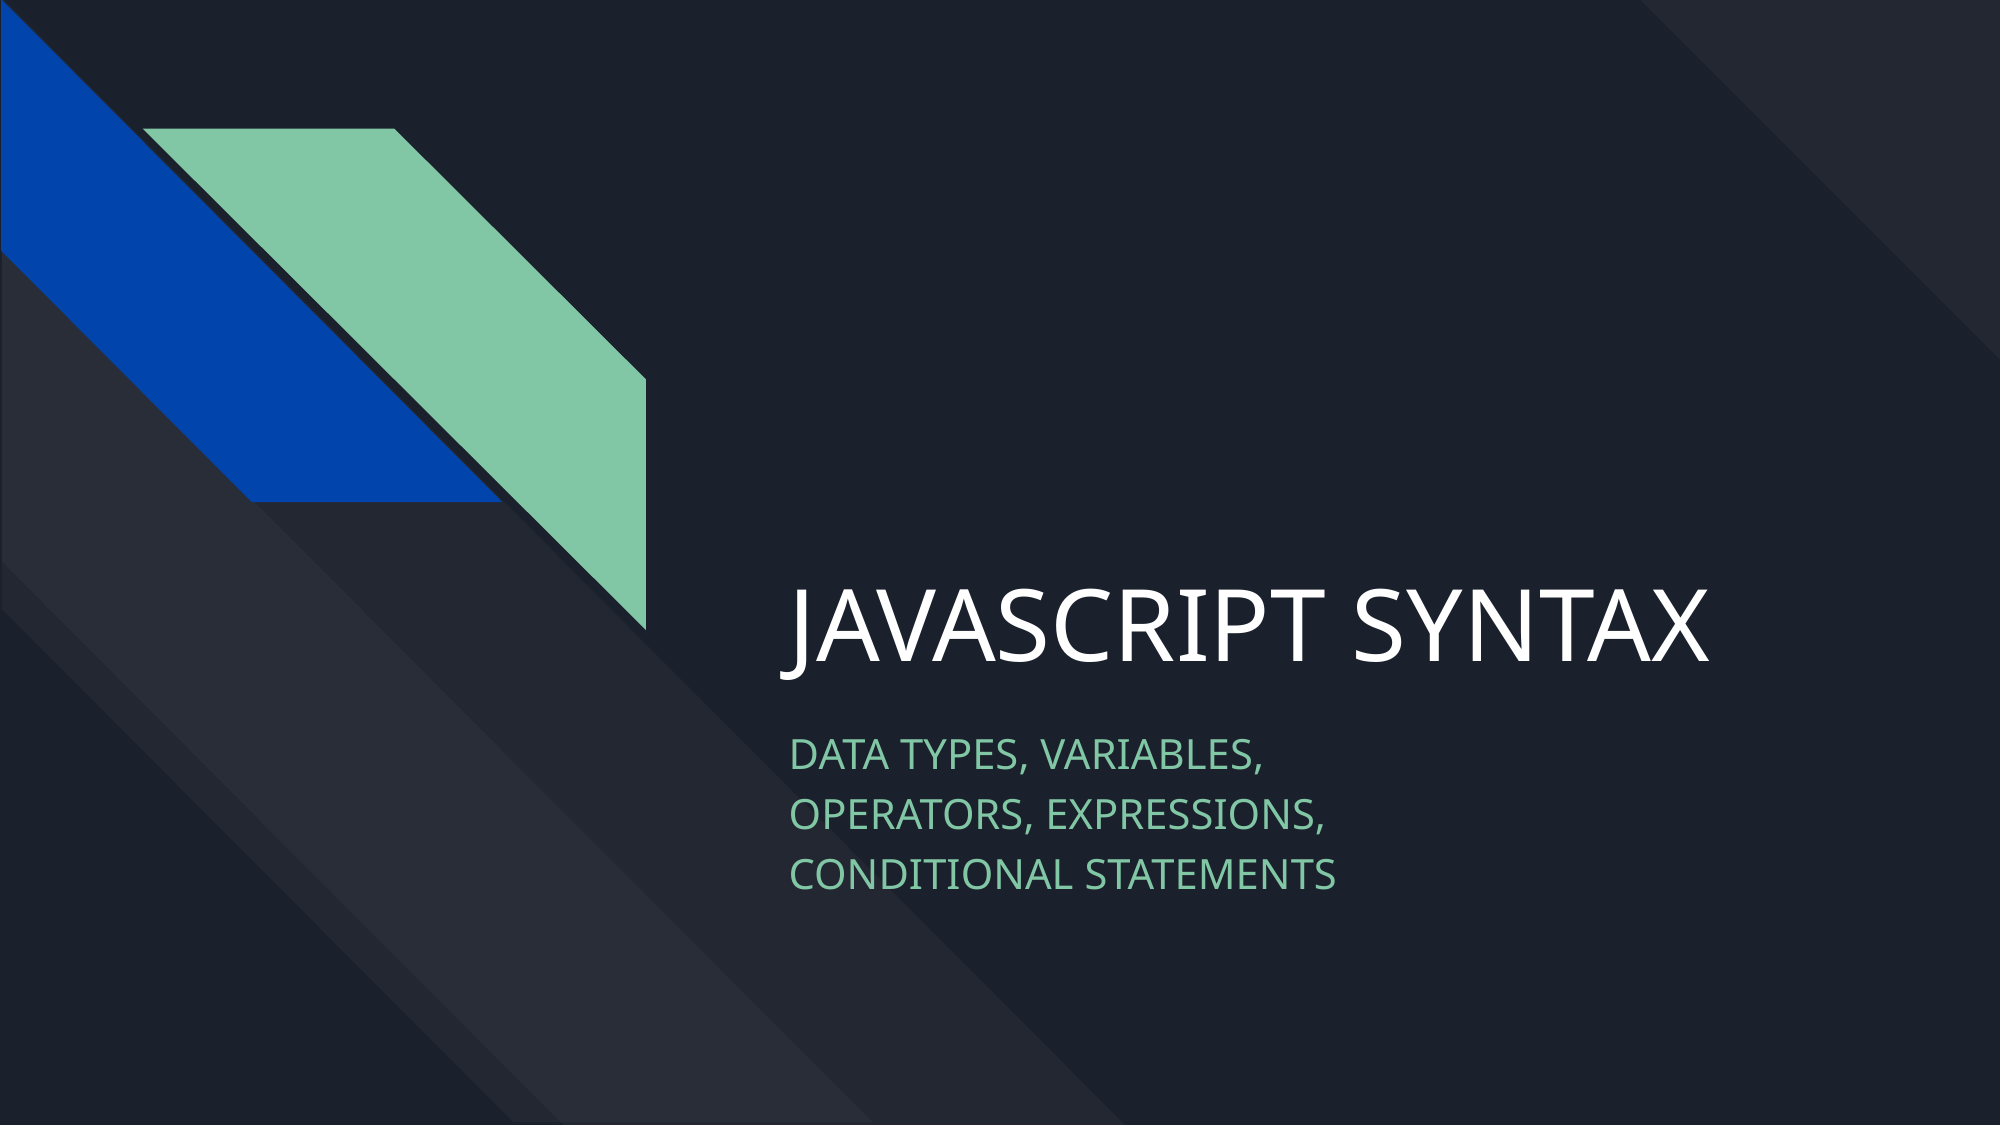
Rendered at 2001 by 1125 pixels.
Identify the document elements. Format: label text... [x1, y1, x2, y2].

title JAVASCRIPT SYNTAX [773, 345, 1872, 691]
subtitle DATA TYPES, VARIABLES, OPERATORS, EXPRESSIONS, CONDITIONAL STATEMENTS [773, 710, 1533, 821]
